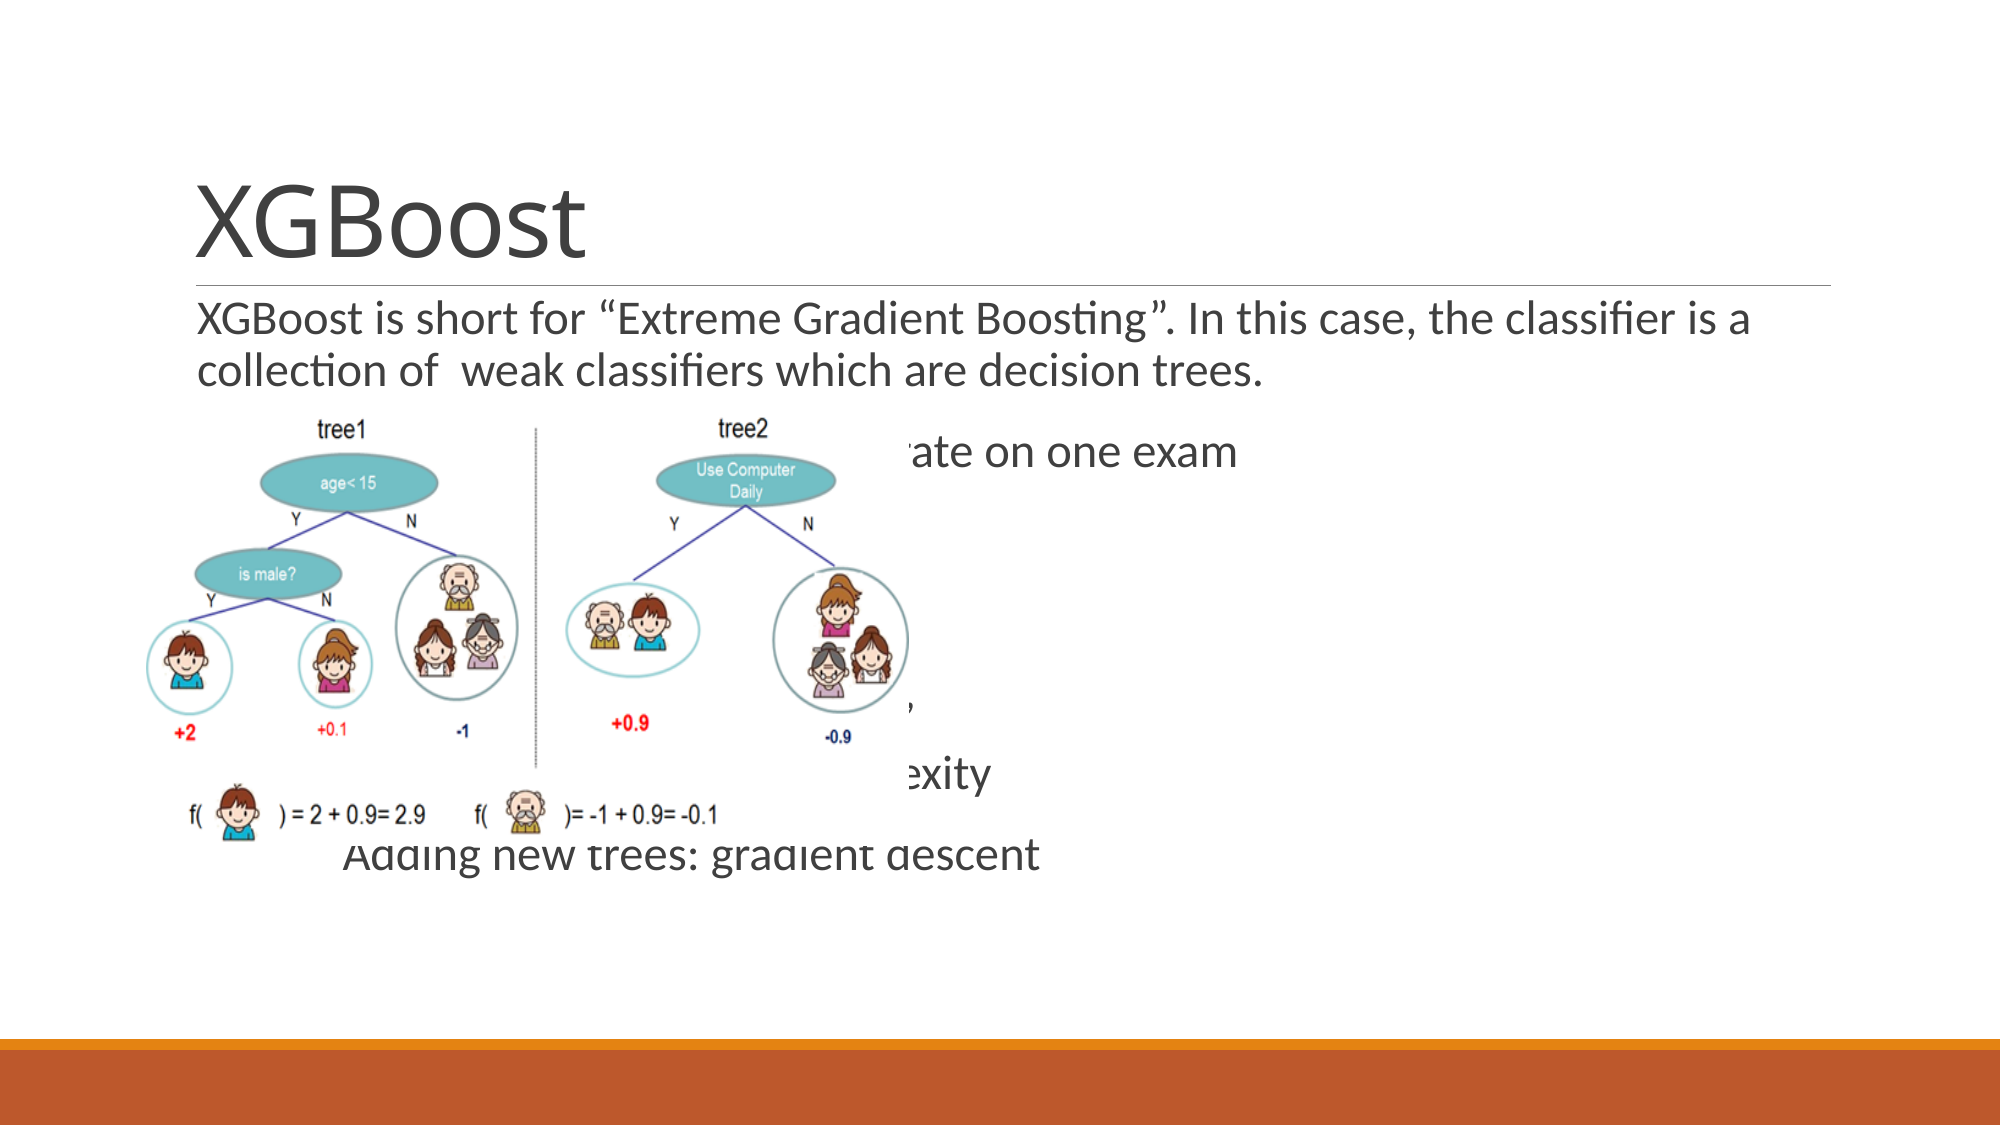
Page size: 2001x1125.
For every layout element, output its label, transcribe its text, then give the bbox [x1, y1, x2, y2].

list XGBoost is short for “Extreme Gradient Boosting”. In this case, the classifier is a collection of weak classifiers which are decision trees. Example: 20 students cooperate on one exam Obj(Θ) = L(θ) + Ω(θ) L(θ): predictive performance, Ω(θ) : model complexity Adding new trees: gradient descent [197, 285, 1830, 1044]
picture [146, 404, 910, 847]
title XGBoost [180, 47, 1830, 285]
